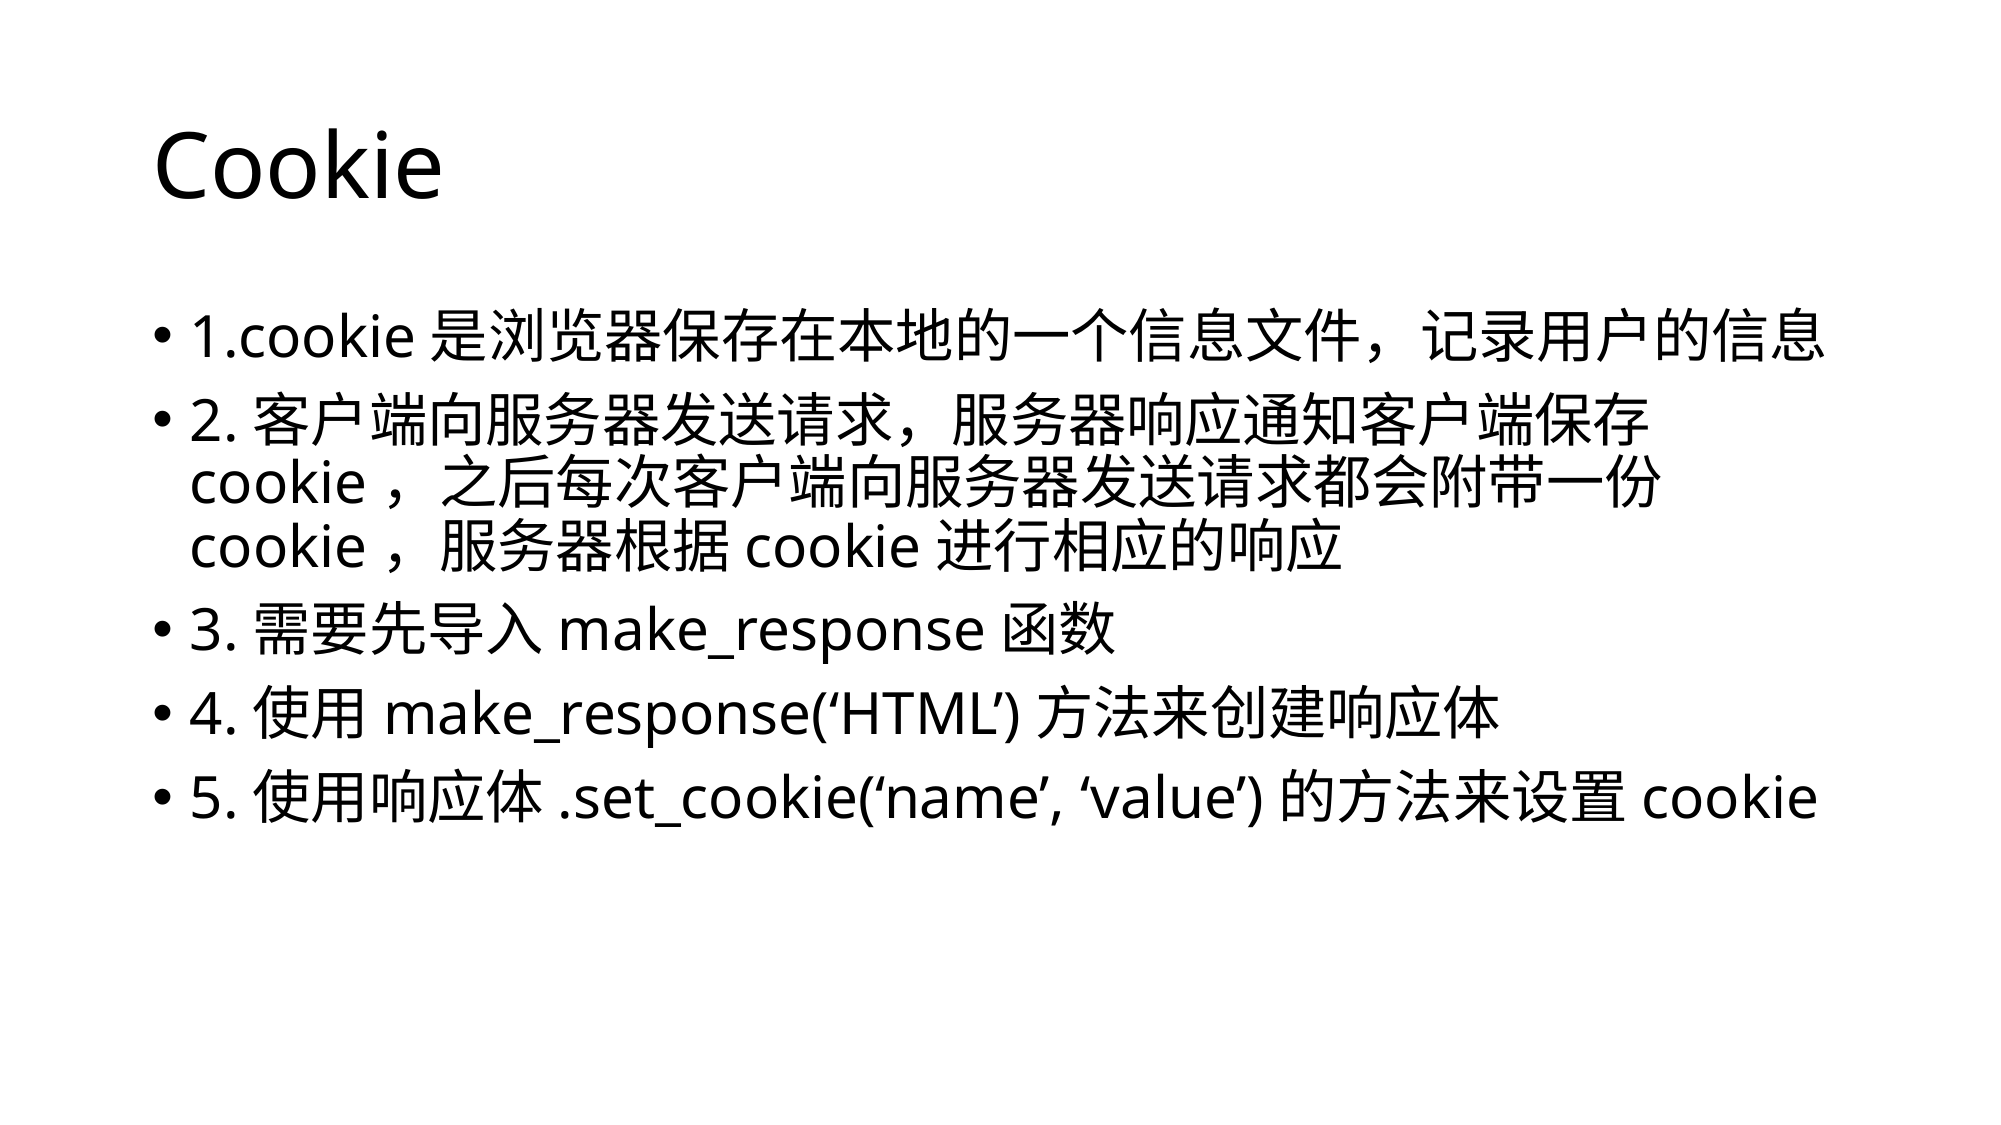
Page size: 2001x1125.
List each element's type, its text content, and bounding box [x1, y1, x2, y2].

title Cookie [137, 59, 1863, 278]
list 1.cookie是浏览器保存在本地的一个信息文件，记录用户的信息 2.客户端向服务器发送请求，服务器响应通知客户端保存cookie，之后每次客户端向服务器发送请求都会附带一份cookie，服务器根据cookie进行相应的响应 3.需要先导入make_response函数 4.使用make_response(‘HTML’)方法来创建响应体 5.使用响应体.set_cookie(‘name’, ‘value’)的方法来设置cookie [137, 299, 1863, 1014]
